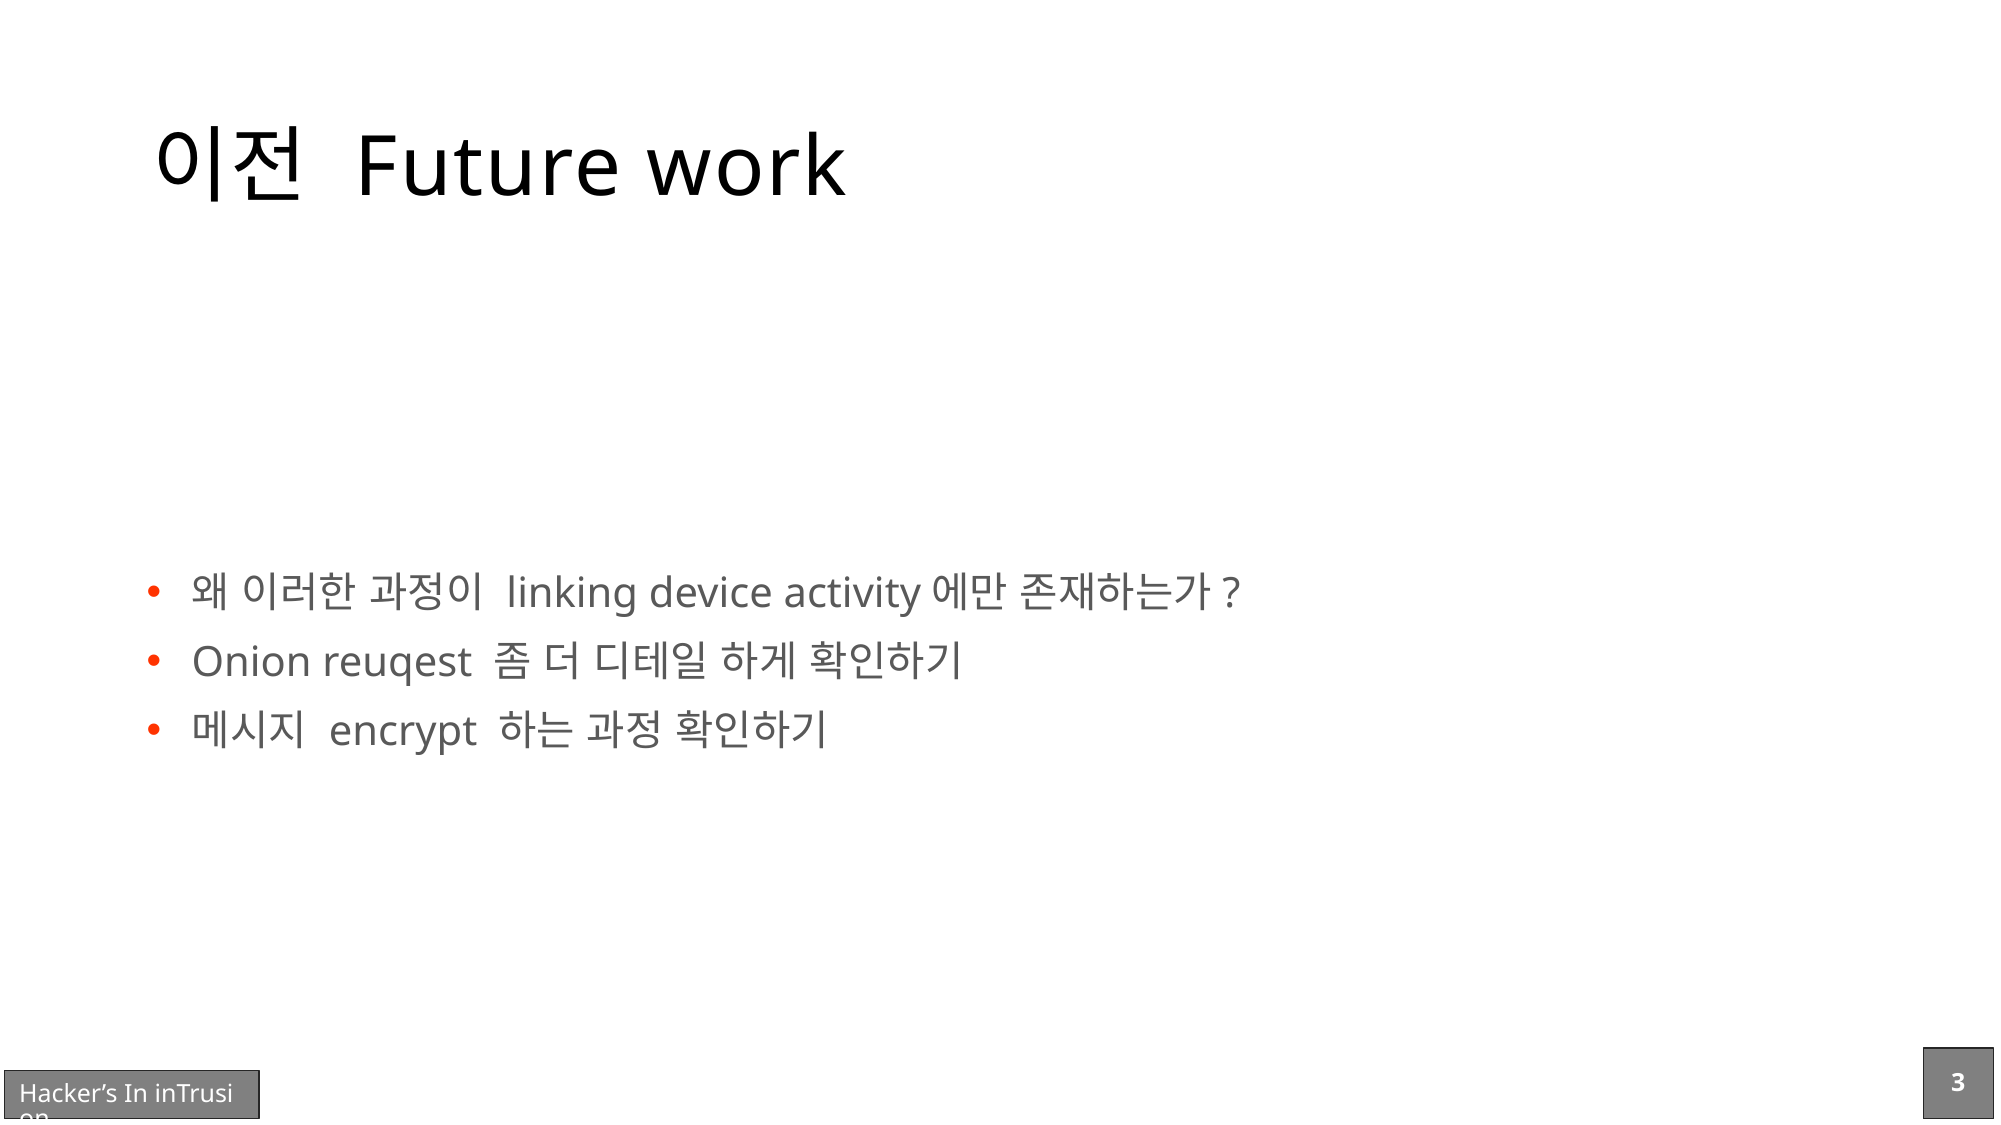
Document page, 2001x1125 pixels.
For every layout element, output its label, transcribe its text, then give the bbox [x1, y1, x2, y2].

text_box 왜 이러한 과정이 linking device activity에만 존재하는가? Onion reuqest 좀 더 디테일 하게 확인하기 메시지 encrypt 하는 과정 확인하기 [131, 277, 1760, 1043]
footer Hacker’s In inTrusion [4, 1070, 260, 1119]
slide_number 3 [1923, 1047, 1994, 1119]
title 이전 Future work [137, 59, 1863, 278]
